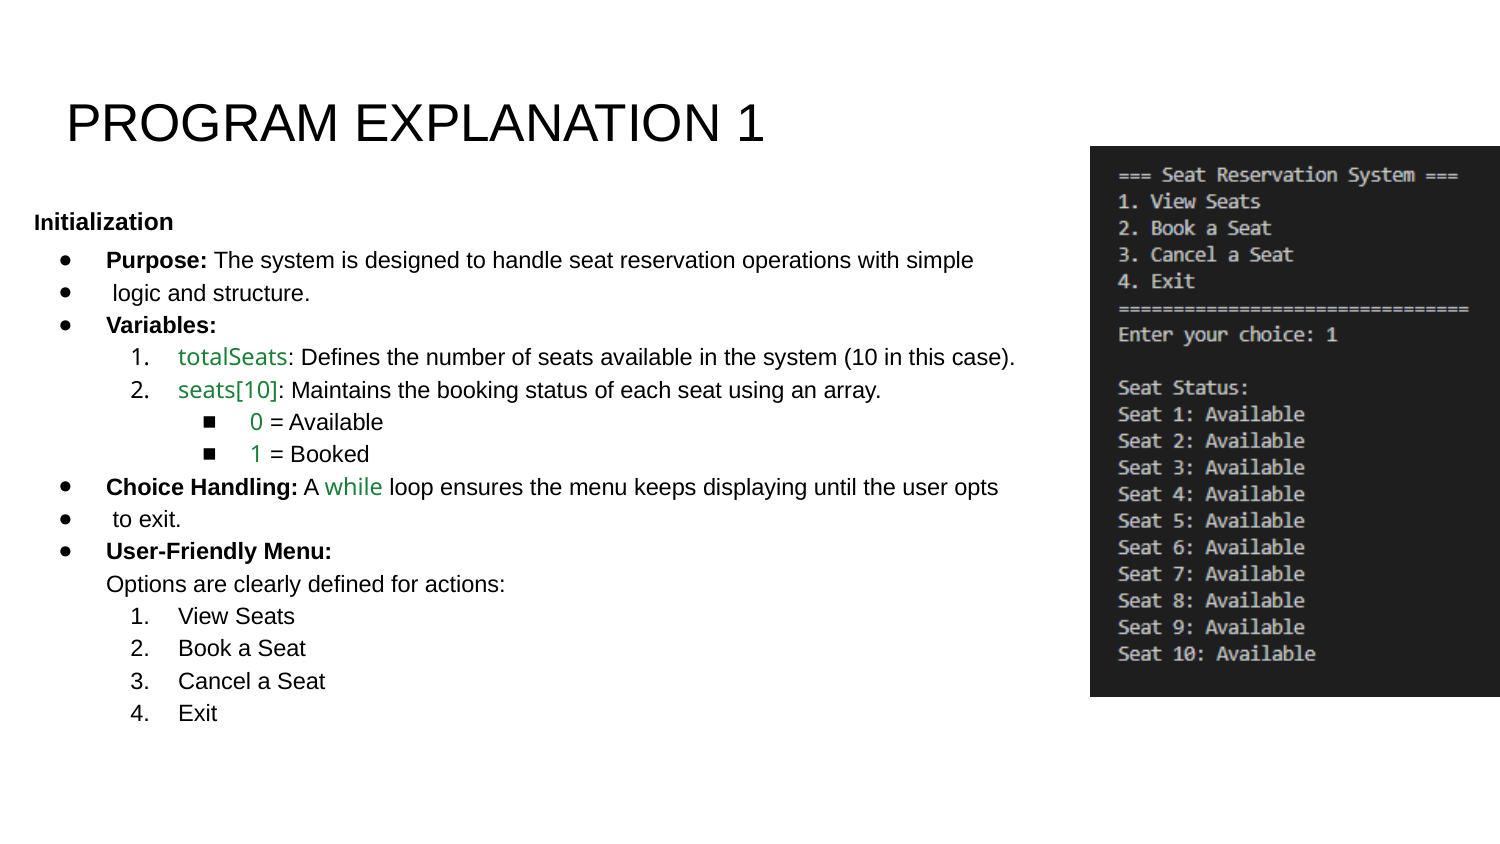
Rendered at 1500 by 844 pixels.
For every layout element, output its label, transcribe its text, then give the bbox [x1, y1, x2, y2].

title PROGRAM EXPLANATION 1 [51, 72, 1449, 167]
list Initialization Purpose: The system is designed to handle seat reservation operations with simple logic and structure. Variables: totalSeats: Defines the number of seats available in the system (10 in this case). seats[10]: Maintains the booking status of each seat using an array. 0 = Available 1 = Booked Choice Handling: A while loop ensures the menu keeps displaying until the user opts to exit. User-Friendly Menu: Options are clearly defined for actions: View Seats Book a Seat Cancel a Seat Exit [19, 186, 1417, 747]
picture [1090, 146, 1500, 698]
